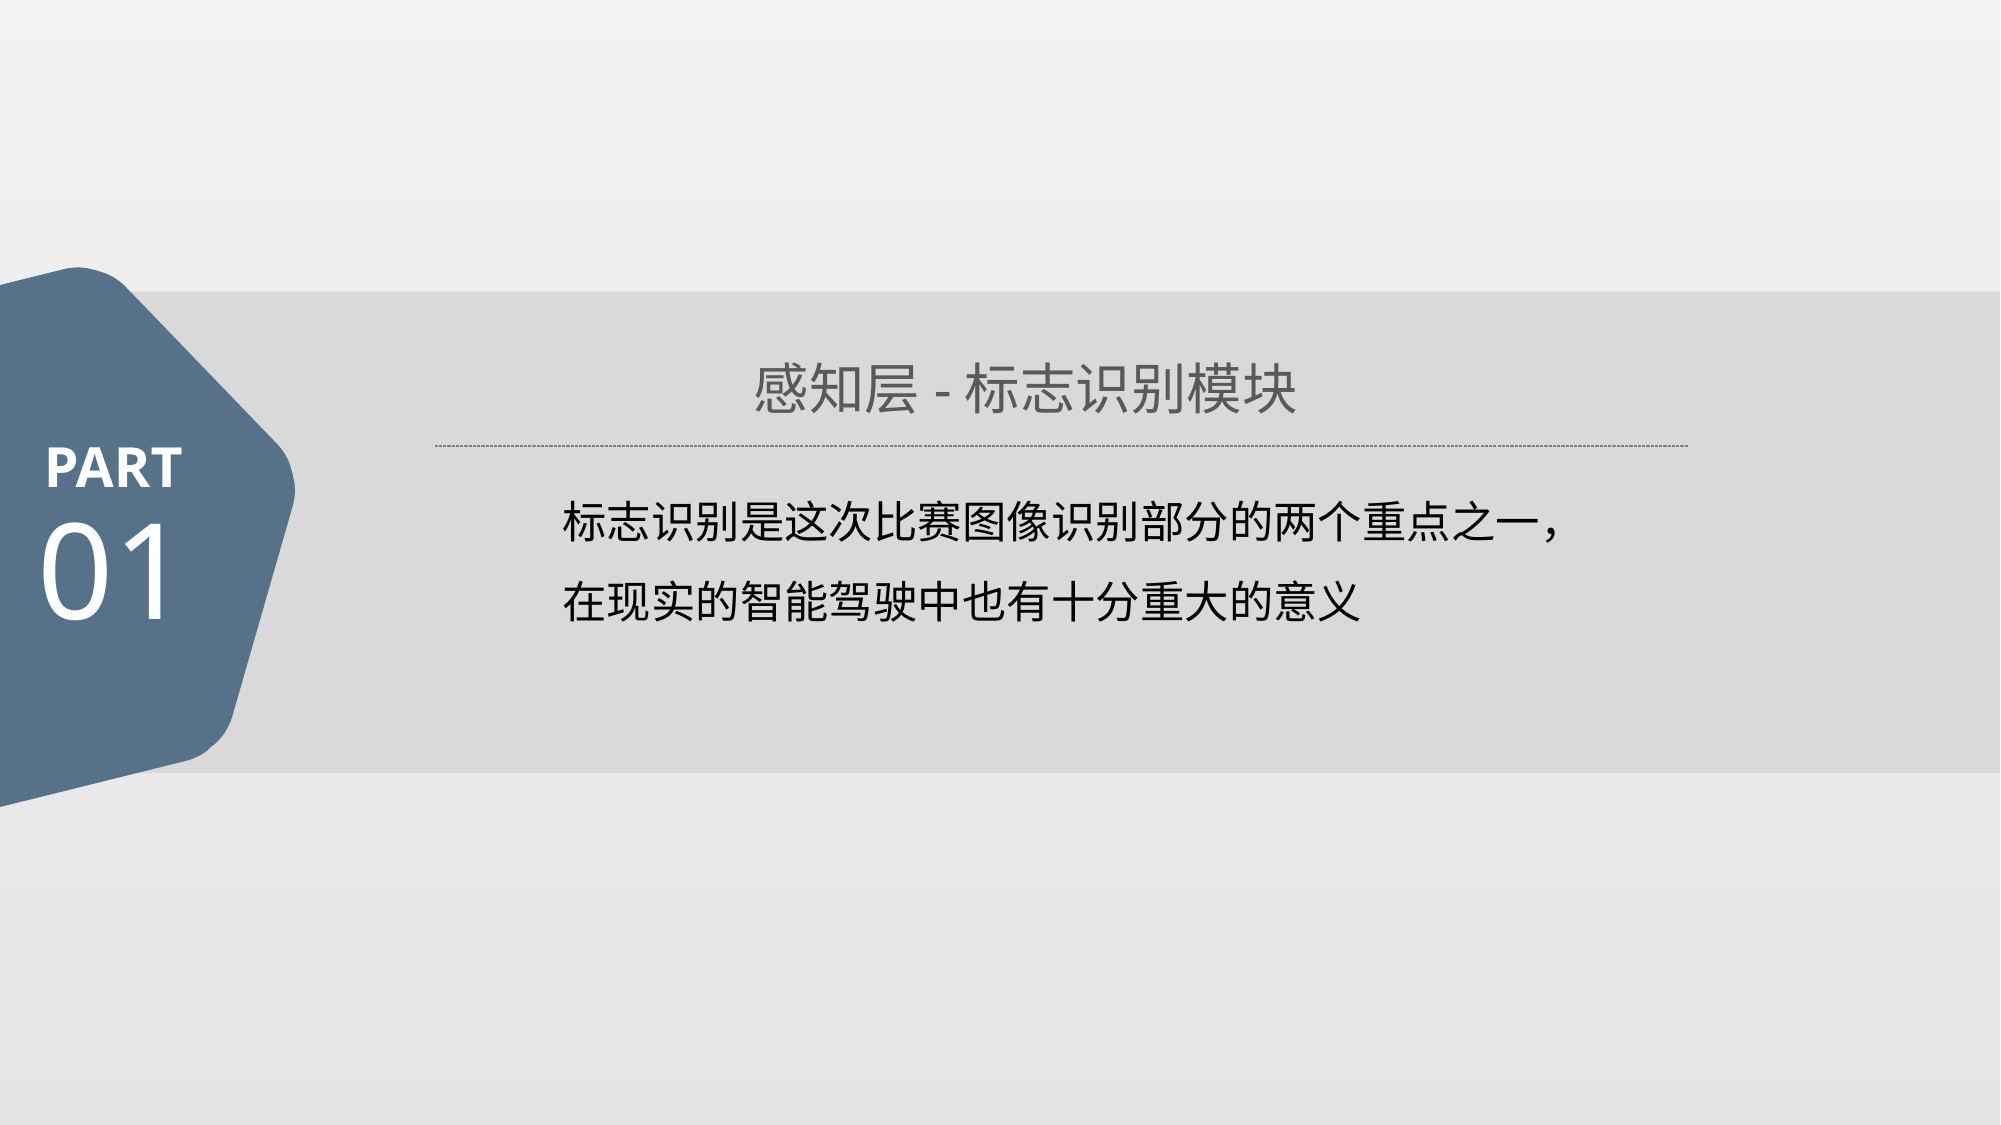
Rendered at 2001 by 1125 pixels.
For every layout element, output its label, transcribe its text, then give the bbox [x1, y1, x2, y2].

text_box 感知层-标志识别模块 [692, 343, 1359, 431]
text_box 标志识别是这次比赛图像识别部分的两个重点之一，在现实的智能驾驶中也有十分重大的意义 [542, 457, 1580, 637]
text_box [0, 282, 302, 827]
text_box [302, 291, 2000, 774]
